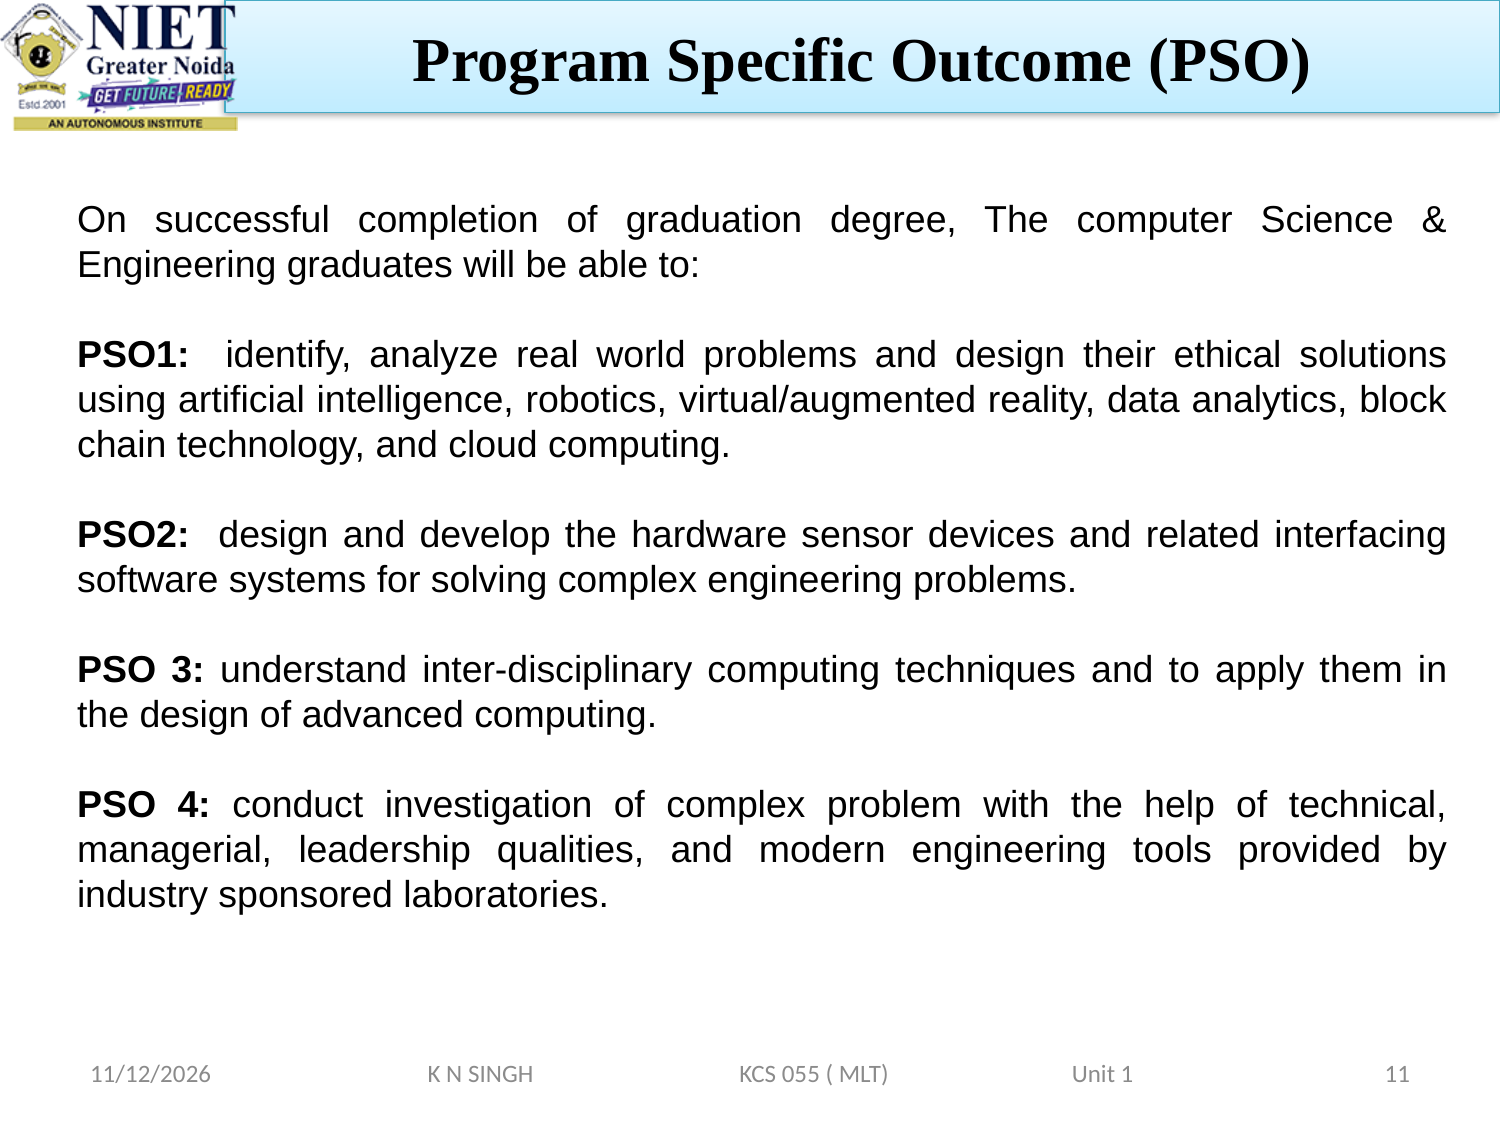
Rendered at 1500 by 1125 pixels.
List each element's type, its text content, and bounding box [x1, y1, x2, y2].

slide_number 11 [1074, 1042, 1425, 1103]
text_box On successful completion of graduation degree, The computer Science & Engineering graduates will be able to: PSO1: identify, analyze real world problems and design their ethical solutions using artificial intelligence, robotics, virtual/augmented reality, data analytics, block chain technology, and cloud computing. PSO2: design and develop the hardware sensor devices and related interfacing software systems for solving complex engineering problems. PSO 3: understand inter-disciplinary computing techniques and to apply them in the design of advanced computing. PSO 4: conduct investigation of complex problem with the help of technical, managerial, leadership qualities, and modern engineering tools provided by industry sponsored laboratories. [62, 187, 1462, 1022]
footer K N SINGH KCS 055 ( MLT) Unit 1 [412, 1042, 1074, 1103]
picture [0, 3, 238, 131]
text_box Program Specific Outcome (PSO) [224, 0, 1500, 113]
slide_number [75, 1042, 412, 1103]
